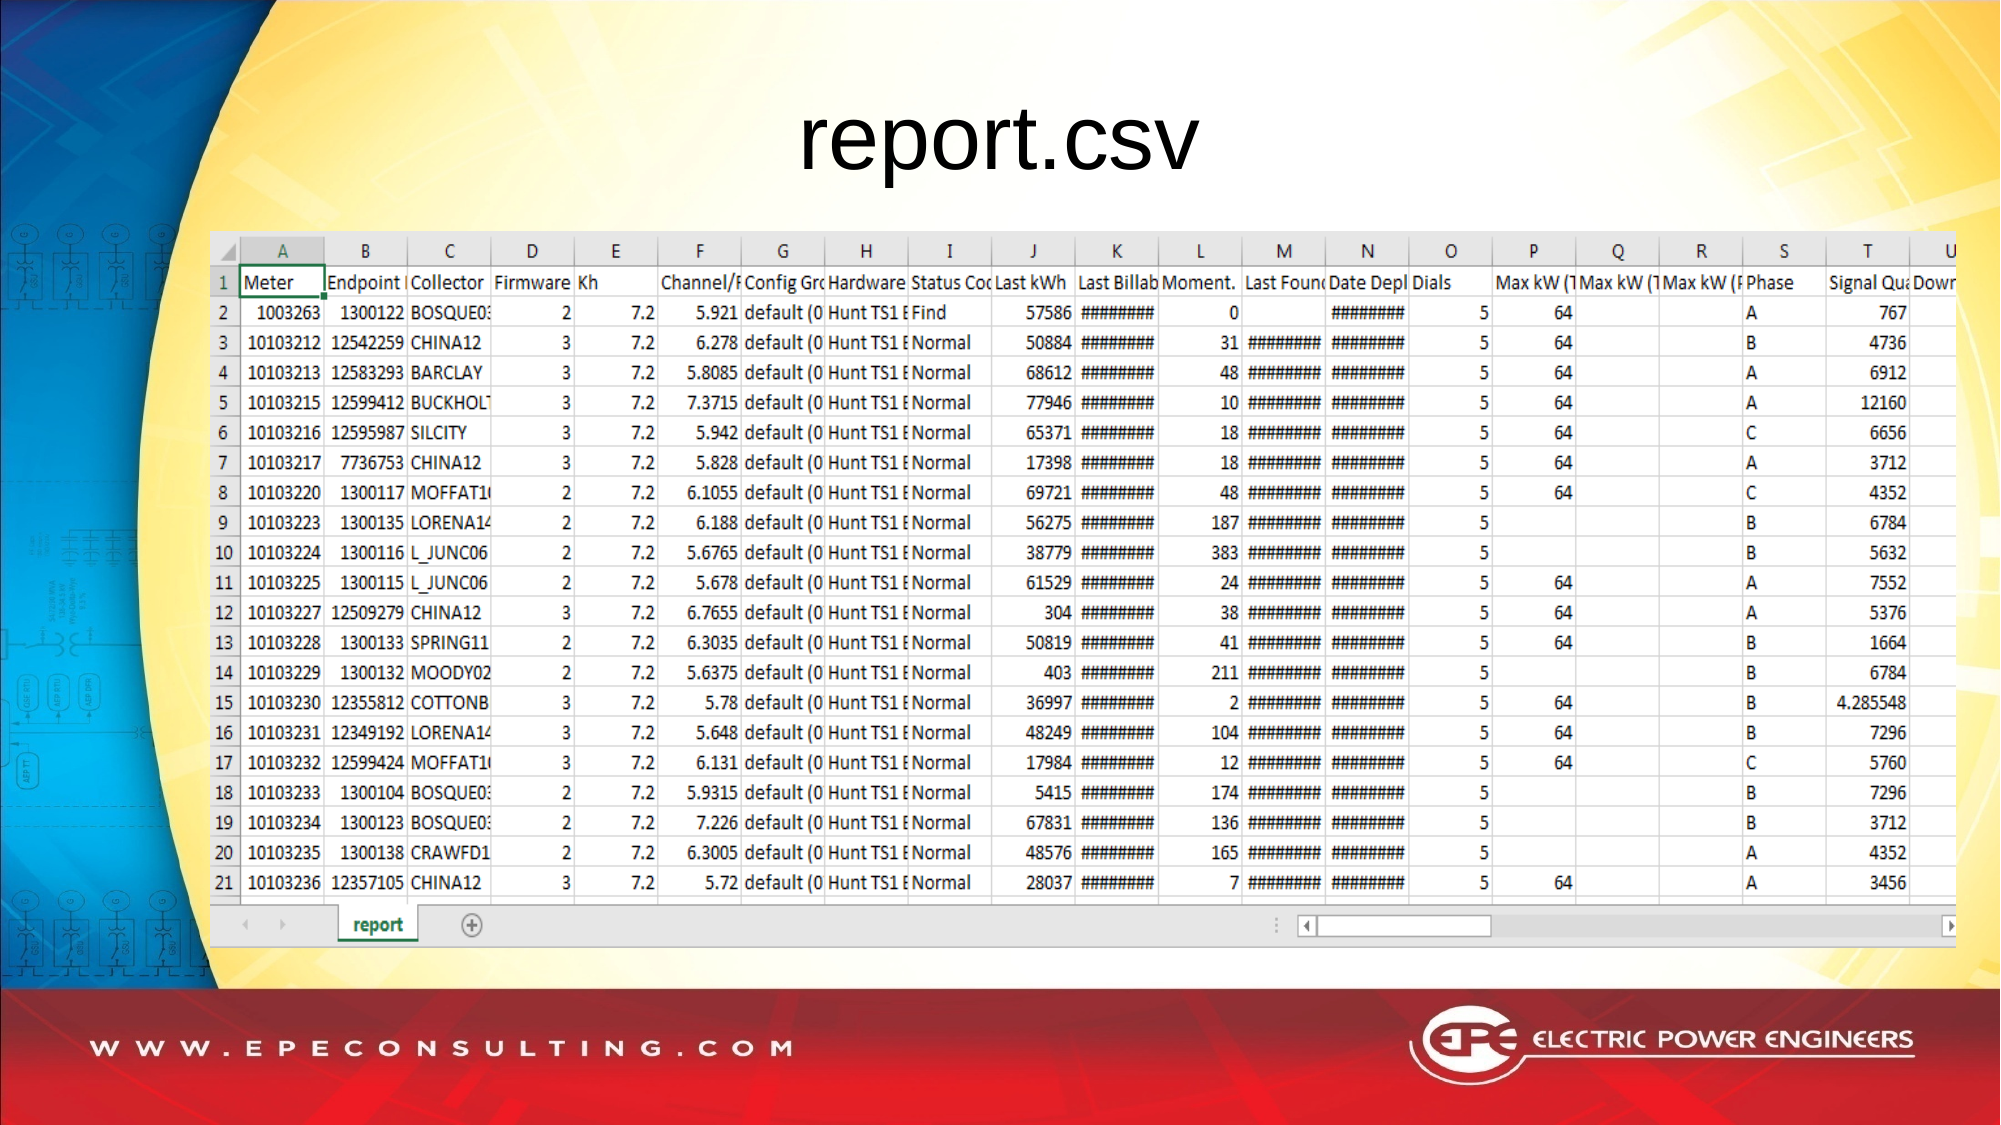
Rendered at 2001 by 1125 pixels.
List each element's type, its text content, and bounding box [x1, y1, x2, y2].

picture [0, 0, 2000, 1125]
title report.csv [99, 44, 1900, 233]
